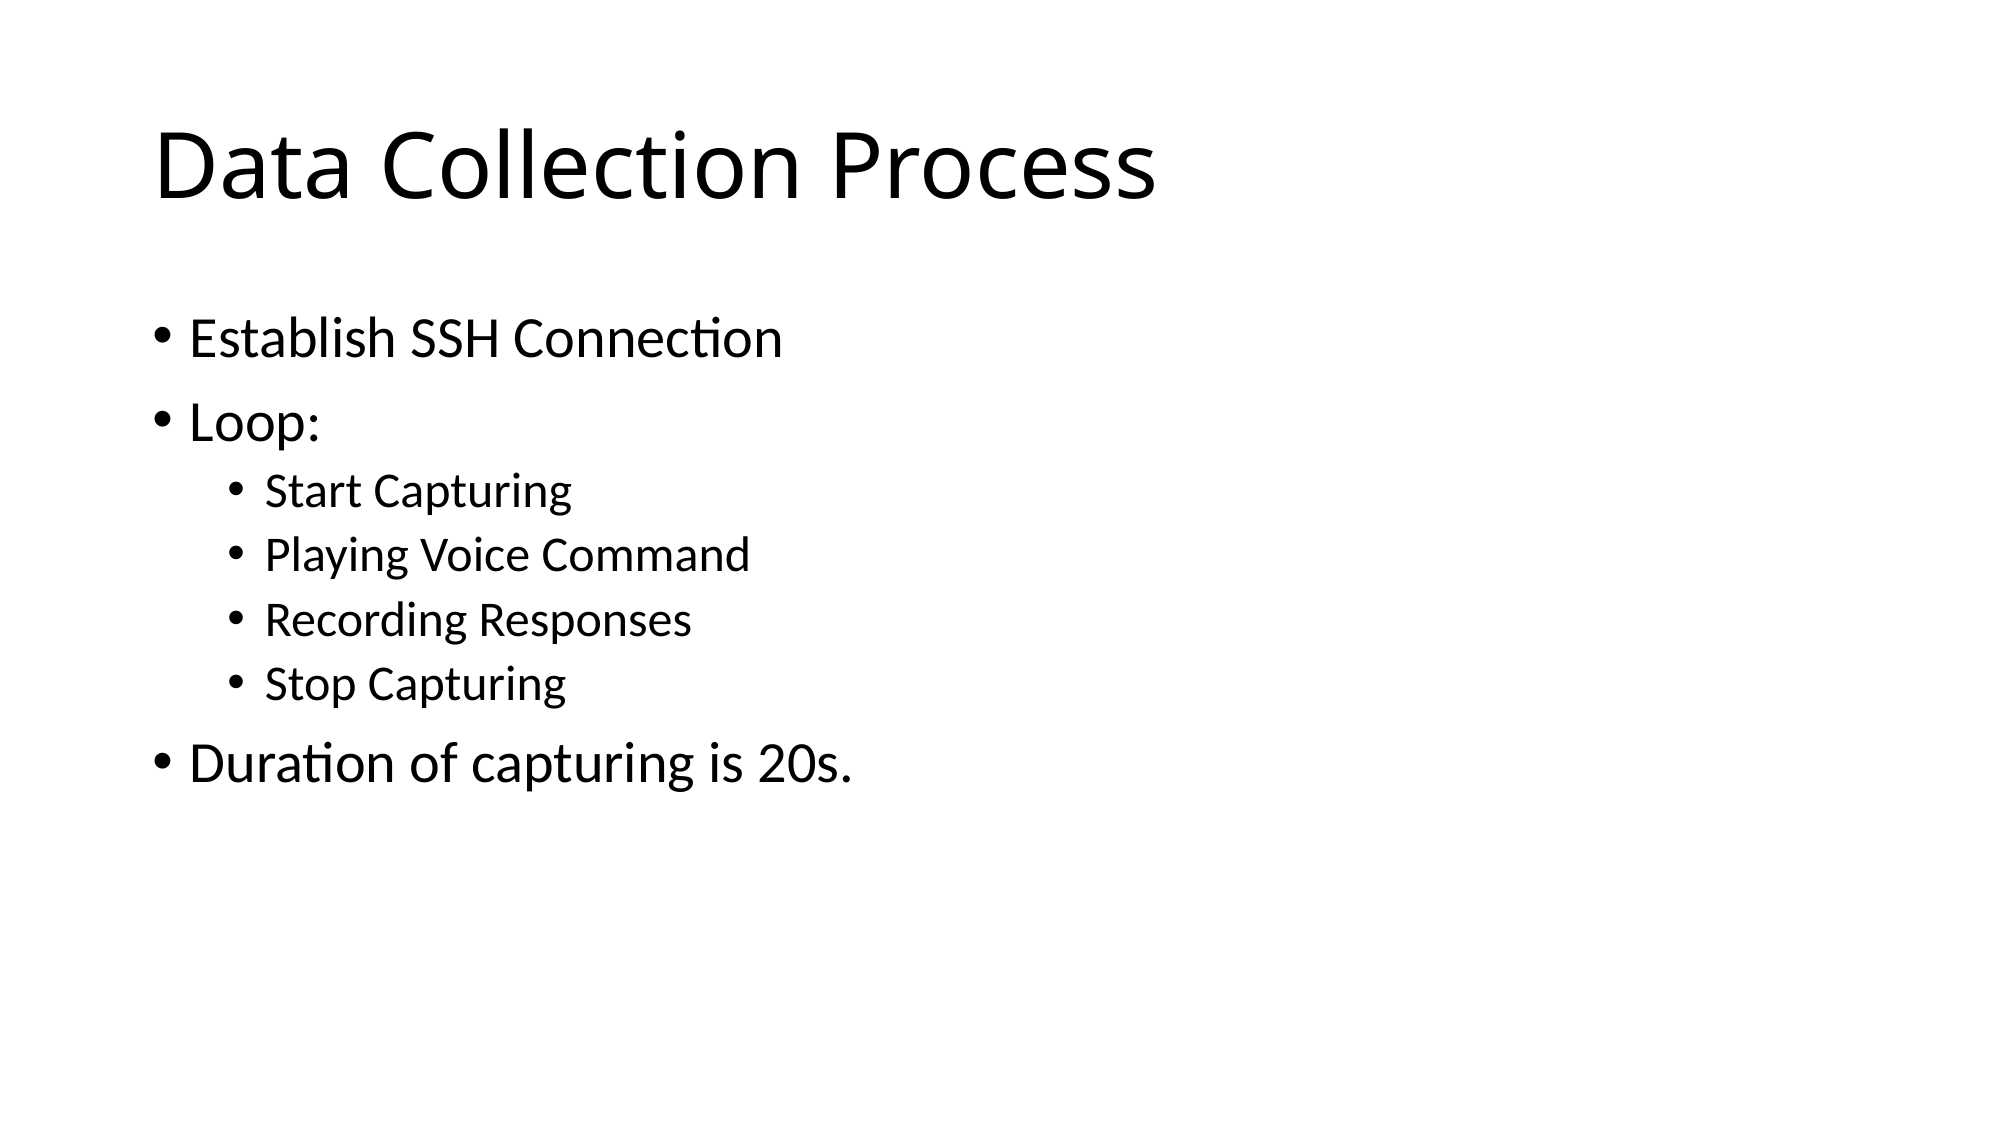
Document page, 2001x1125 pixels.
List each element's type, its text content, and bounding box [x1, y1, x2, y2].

list Establish SSH Connection Loop: Start Capturing Playing Voice Command Recording Responses Stop Capturing Duration of capturing is 20s. [137, 299, 1863, 1014]
title Data Collection Process [137, 59, 1863, 278]
